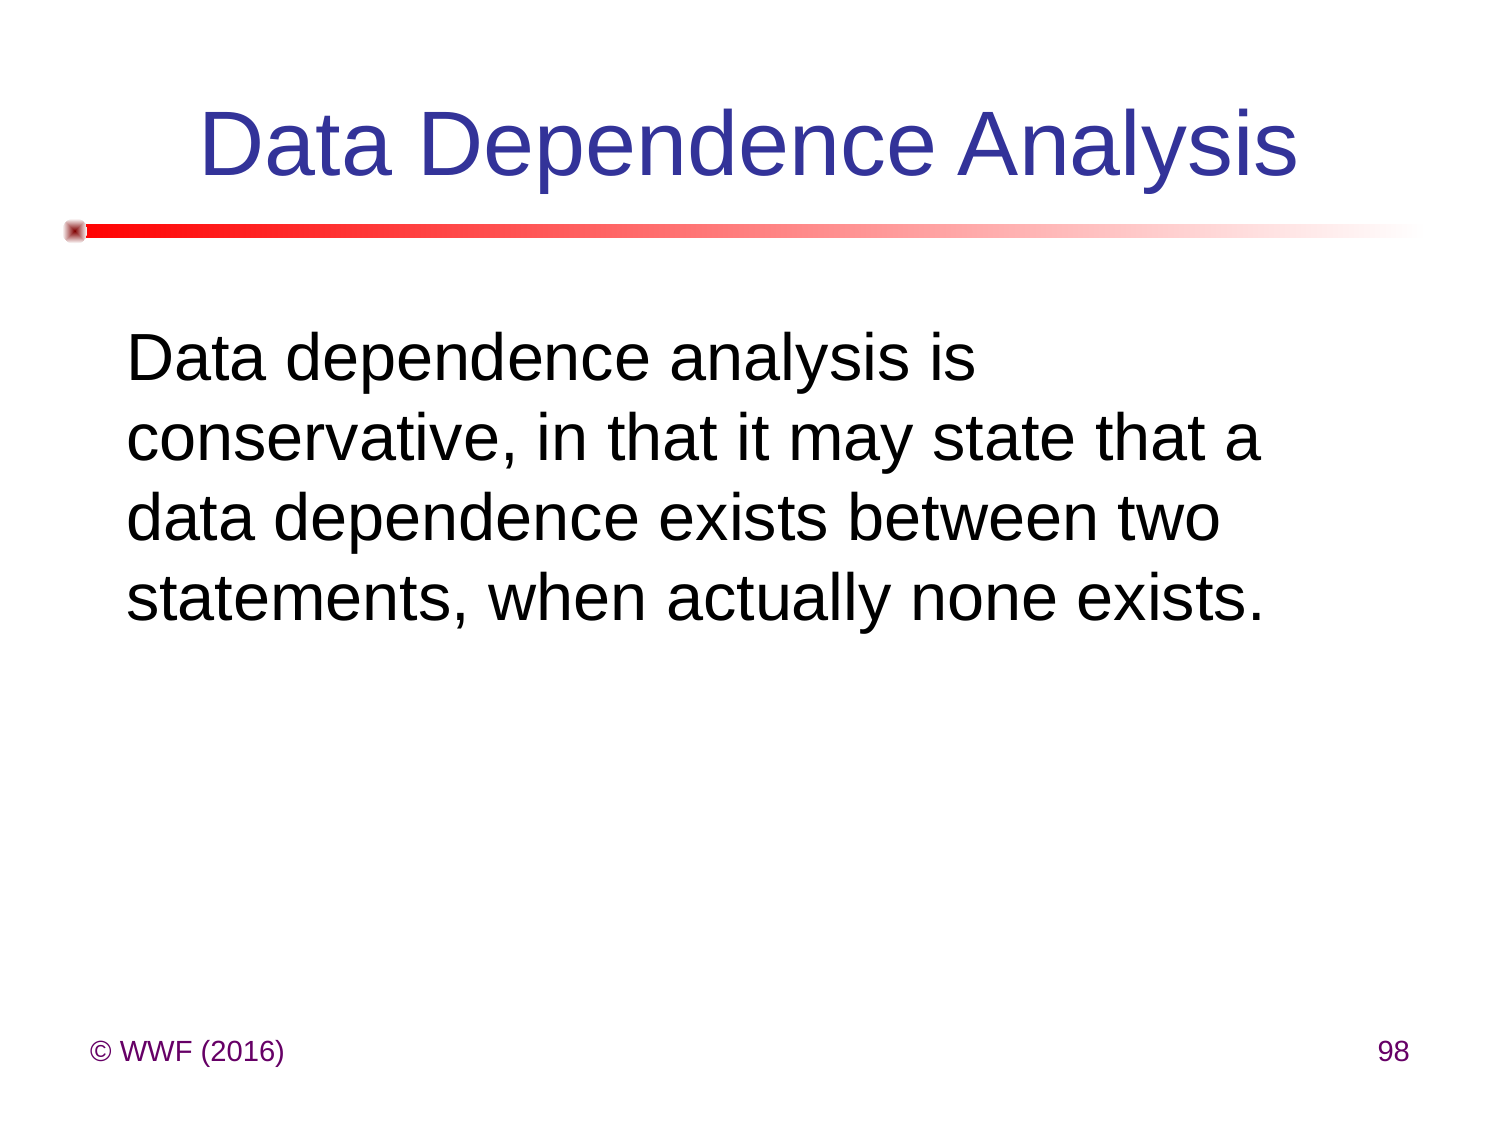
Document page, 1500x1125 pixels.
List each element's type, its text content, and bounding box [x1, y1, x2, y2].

title Data Dependence Analysis [75, 45, 1425, 233]
slide_number © WWF (2016) [75, 1024, 110, 1103]
list Data dependence analysis is conservative, in that it may state that a data dependence exists between two statements, when actually none exists. [110, 306, 1361, 1125]
slide_number 98 [1361, 1024, 1425, 1103]
